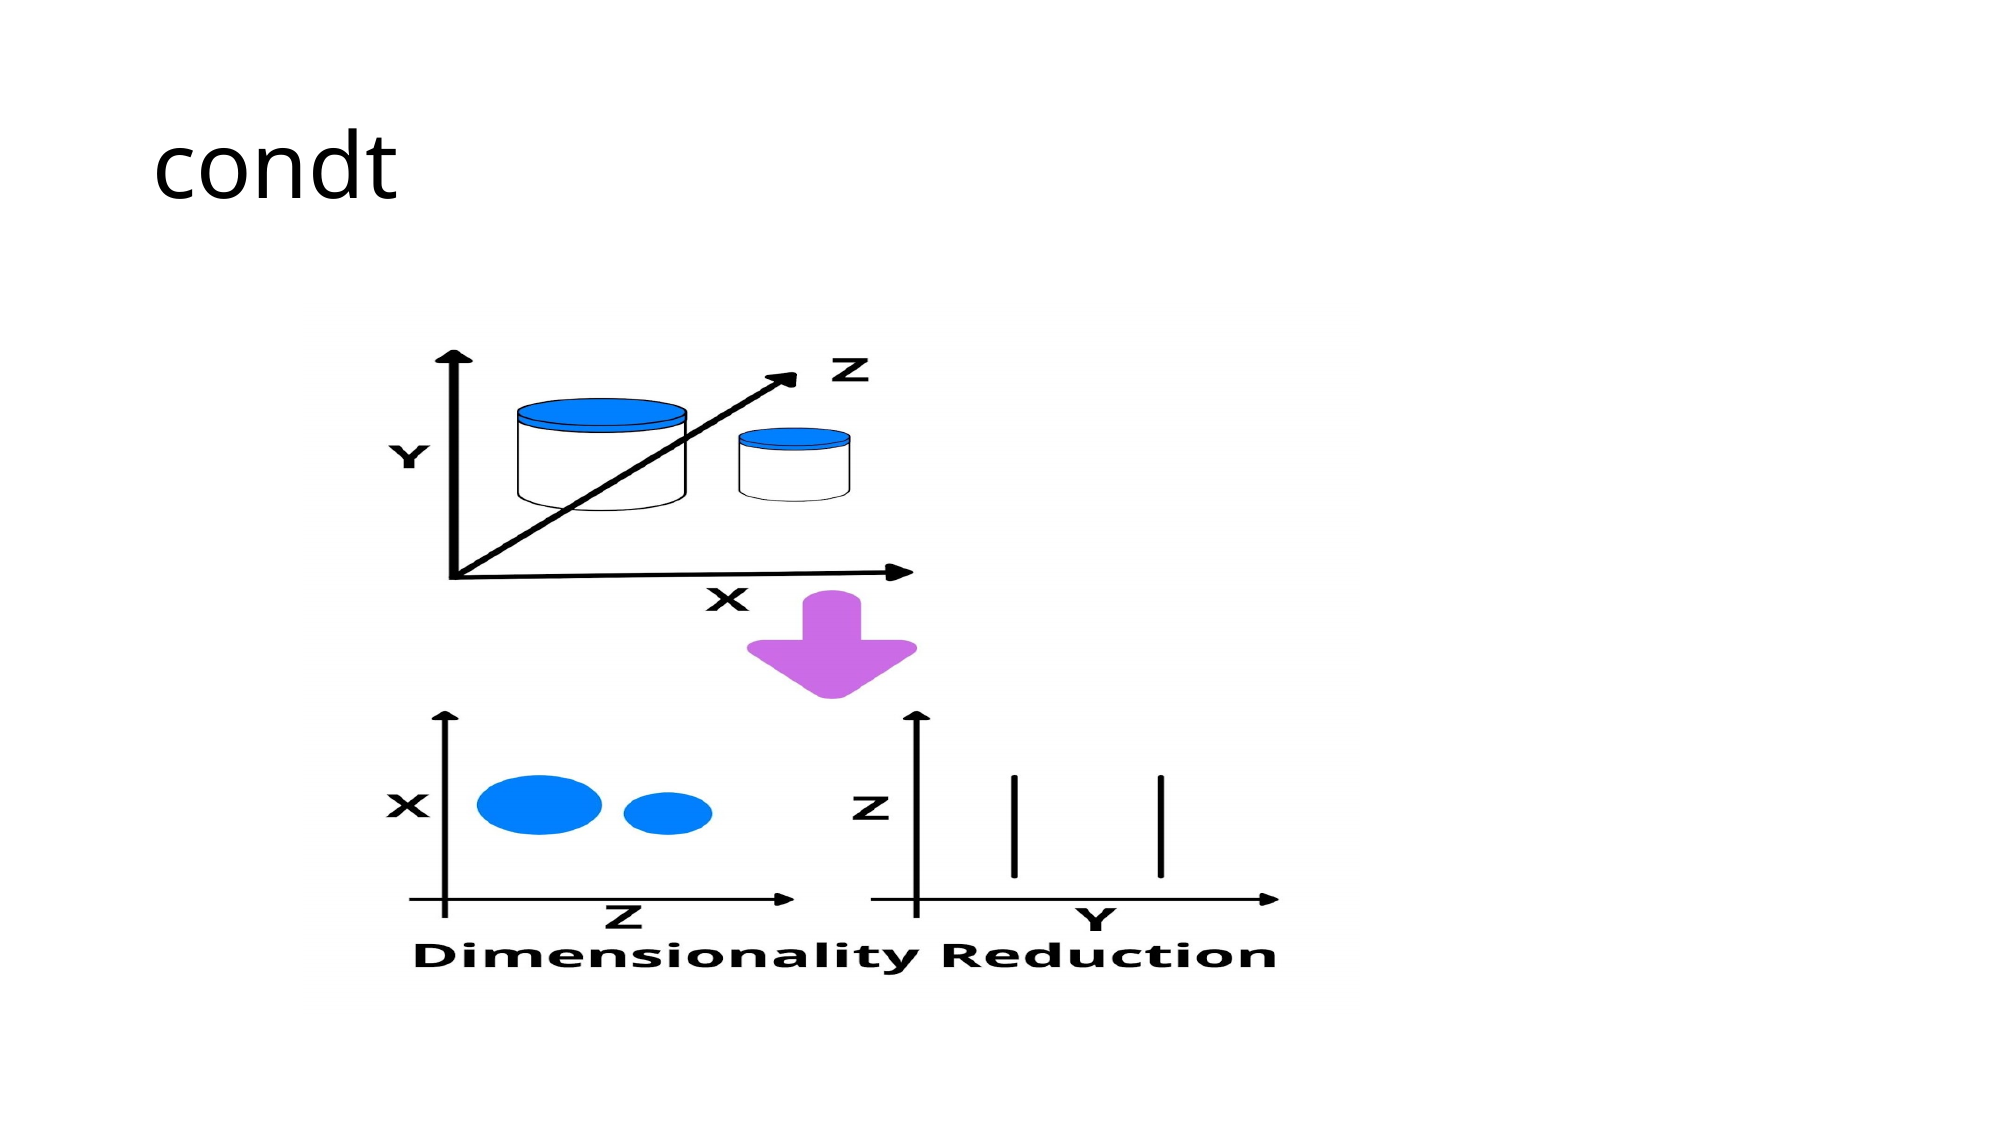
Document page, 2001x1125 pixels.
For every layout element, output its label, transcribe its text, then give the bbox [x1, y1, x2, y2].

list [303, 299, 1360, 1014]
title condt [137, 59, 1863, 278]
